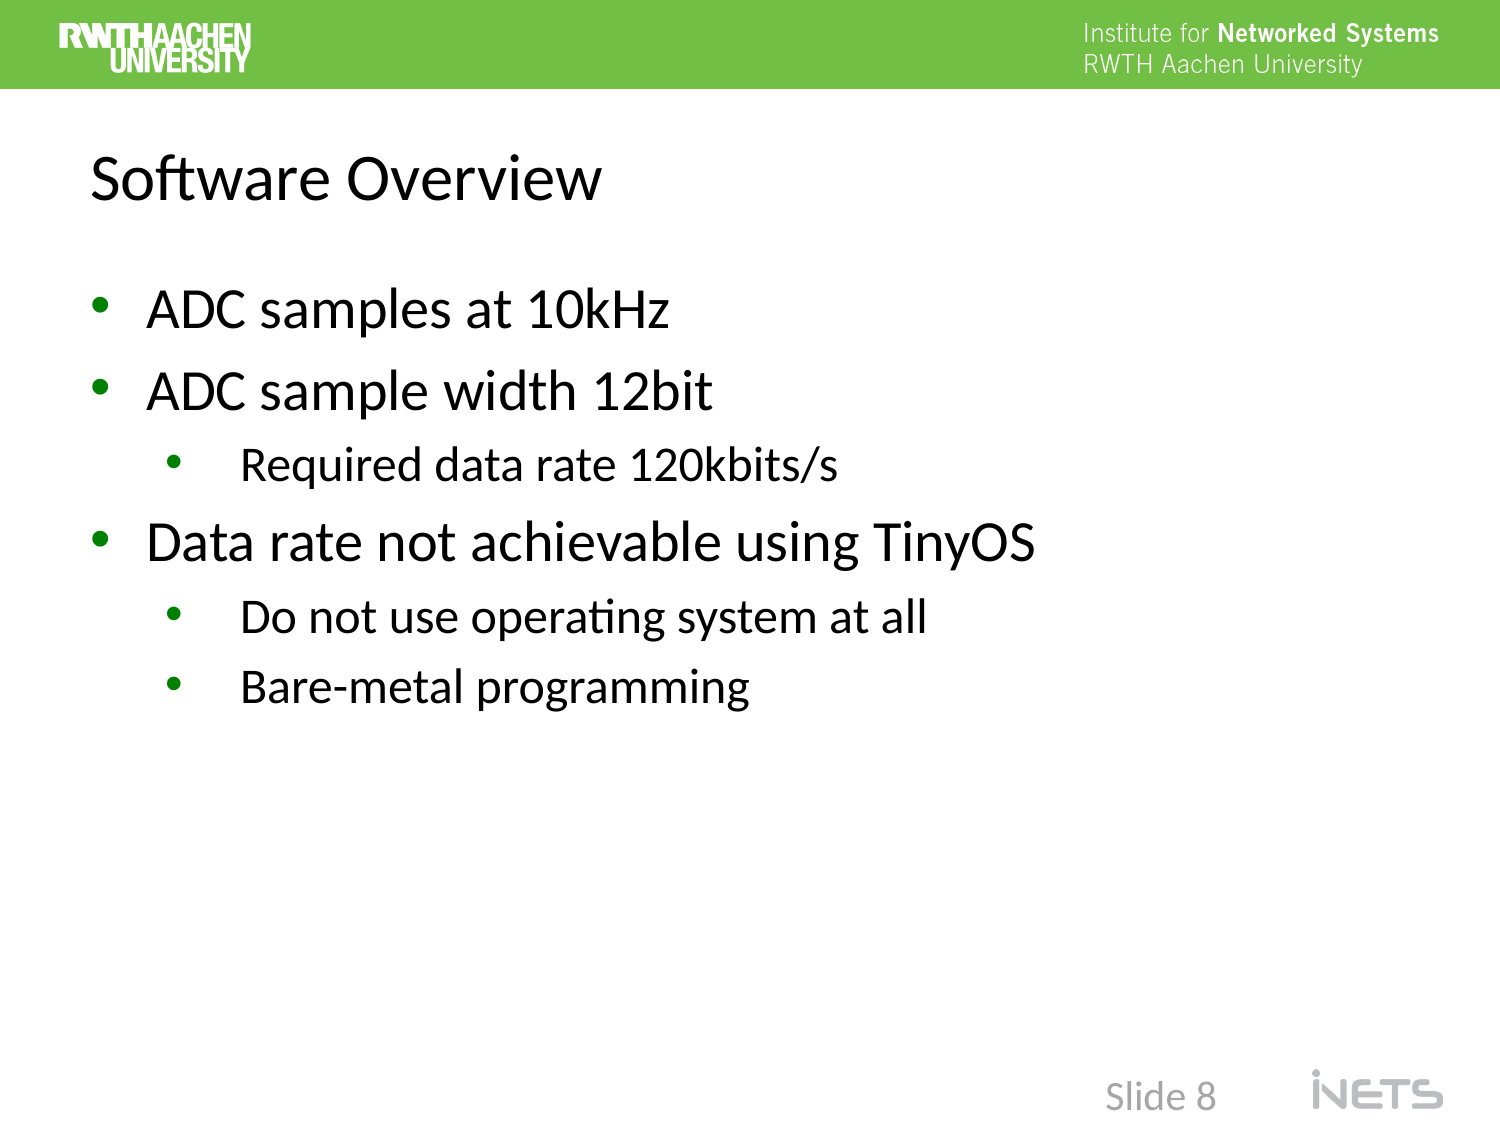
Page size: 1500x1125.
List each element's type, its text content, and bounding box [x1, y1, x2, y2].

title Software Overview [75, 114, 1425, 233]
picture [1312, 1069, 1443, 1109]
picture [0, 0, 1500, 89]
list ADC samples at 10kHz ADC sample width 12bit Required data rate 120kbits/s Data rate not achievable using TinyOS Do not use operating system at all Bare-metal programming [75, 262, 1425, 1005]
